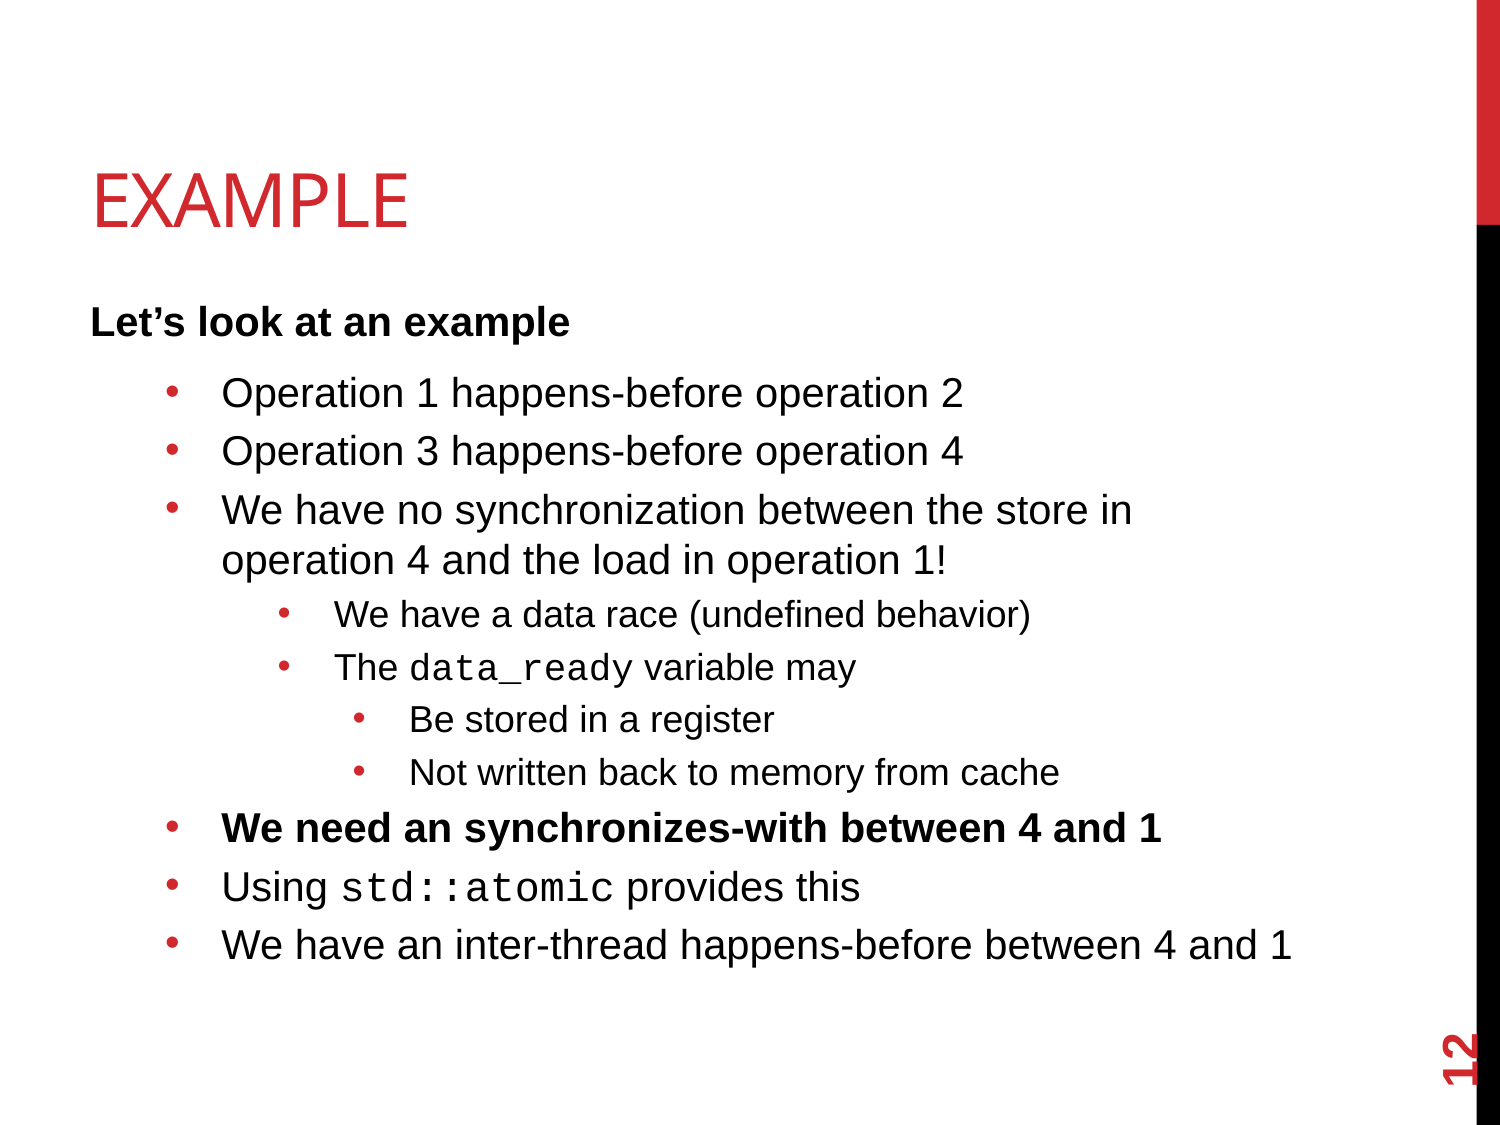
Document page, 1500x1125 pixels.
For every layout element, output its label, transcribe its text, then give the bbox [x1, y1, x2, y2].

title Example [75, 25, 1025, 250]
slide_number 12 [1427, 887, 1488, 1104]
list Let’s look at an example Operation 1 happens-before operation 2 Operation 3 happens-before operation 4 We have no synchronization between the store in operation 4 and the load in operation 1! We have a data race (undefined behavior) The data_ready variable may Be stored in a register Not written back to memory from cache We need an synchronizes-with between 4 and 1 Using std::atomic provides this We have an inter-thread happens-before between 4 and 1 [75, 287, 1325, 1005]
